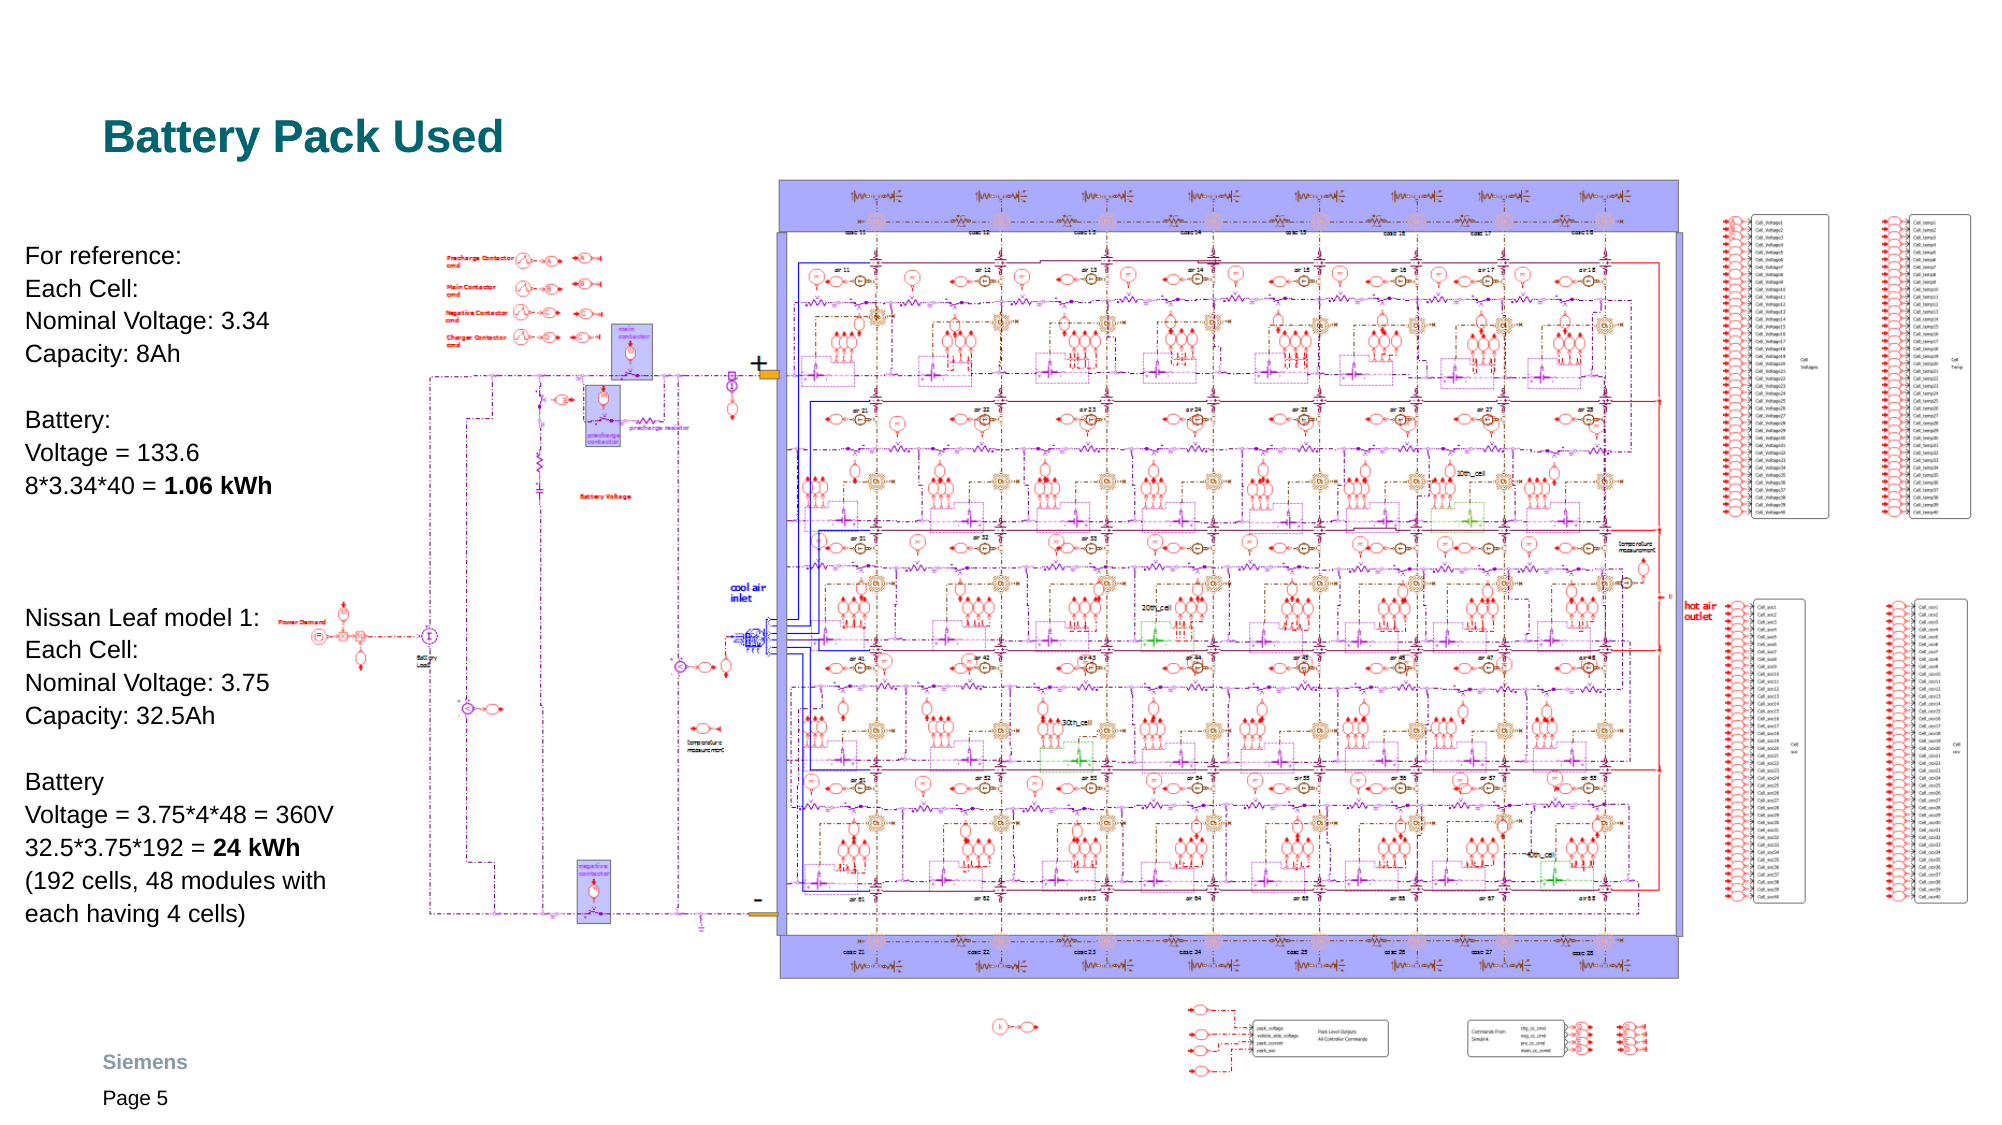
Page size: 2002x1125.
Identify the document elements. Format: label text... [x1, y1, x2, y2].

list For reference: Each Cell: Nominal Voltage: 3.34 Capacity: 8Ah Battery: Voltage = 133.6 8*3.34*40 = 1.06 kWh Nissan Leaf model 1: Each Cell: Nominal Voltage: 3.75 Capacity: 32.5Ah Battery Voltage = 3.75*4*48 = 360V 32.5*3.75*192 = 24 kWh (192 cells, 48 modules with each having 4 cells) [24, 235, 272, 1016]
text_box Battery Pack Used [0, 0, 2000, 237]
picture [277, 169, 1984, 1082]
